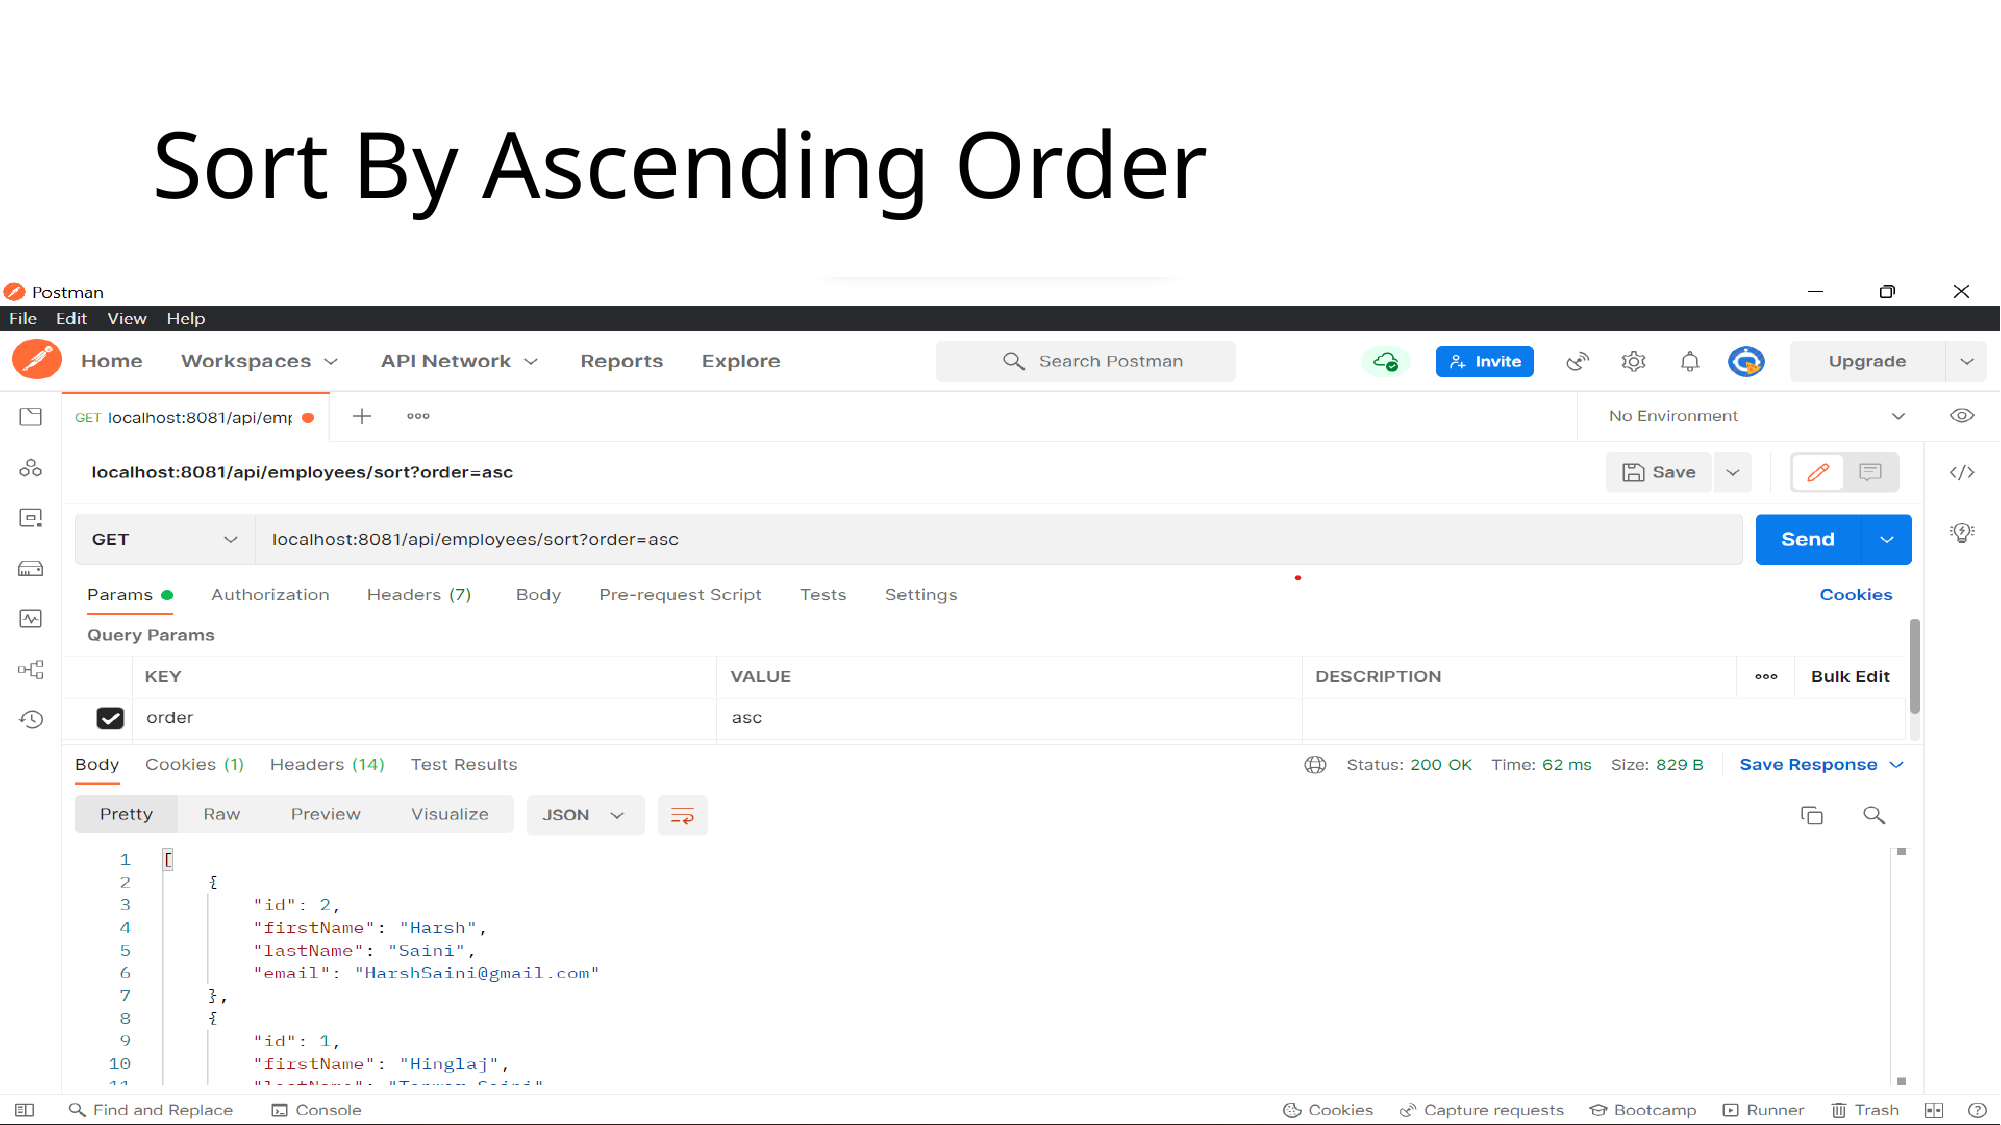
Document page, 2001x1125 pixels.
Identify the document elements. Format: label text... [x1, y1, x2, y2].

title Sort By Ascending Order [137, 59, 1863, 277]
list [0, 277, 2000, 1125]
